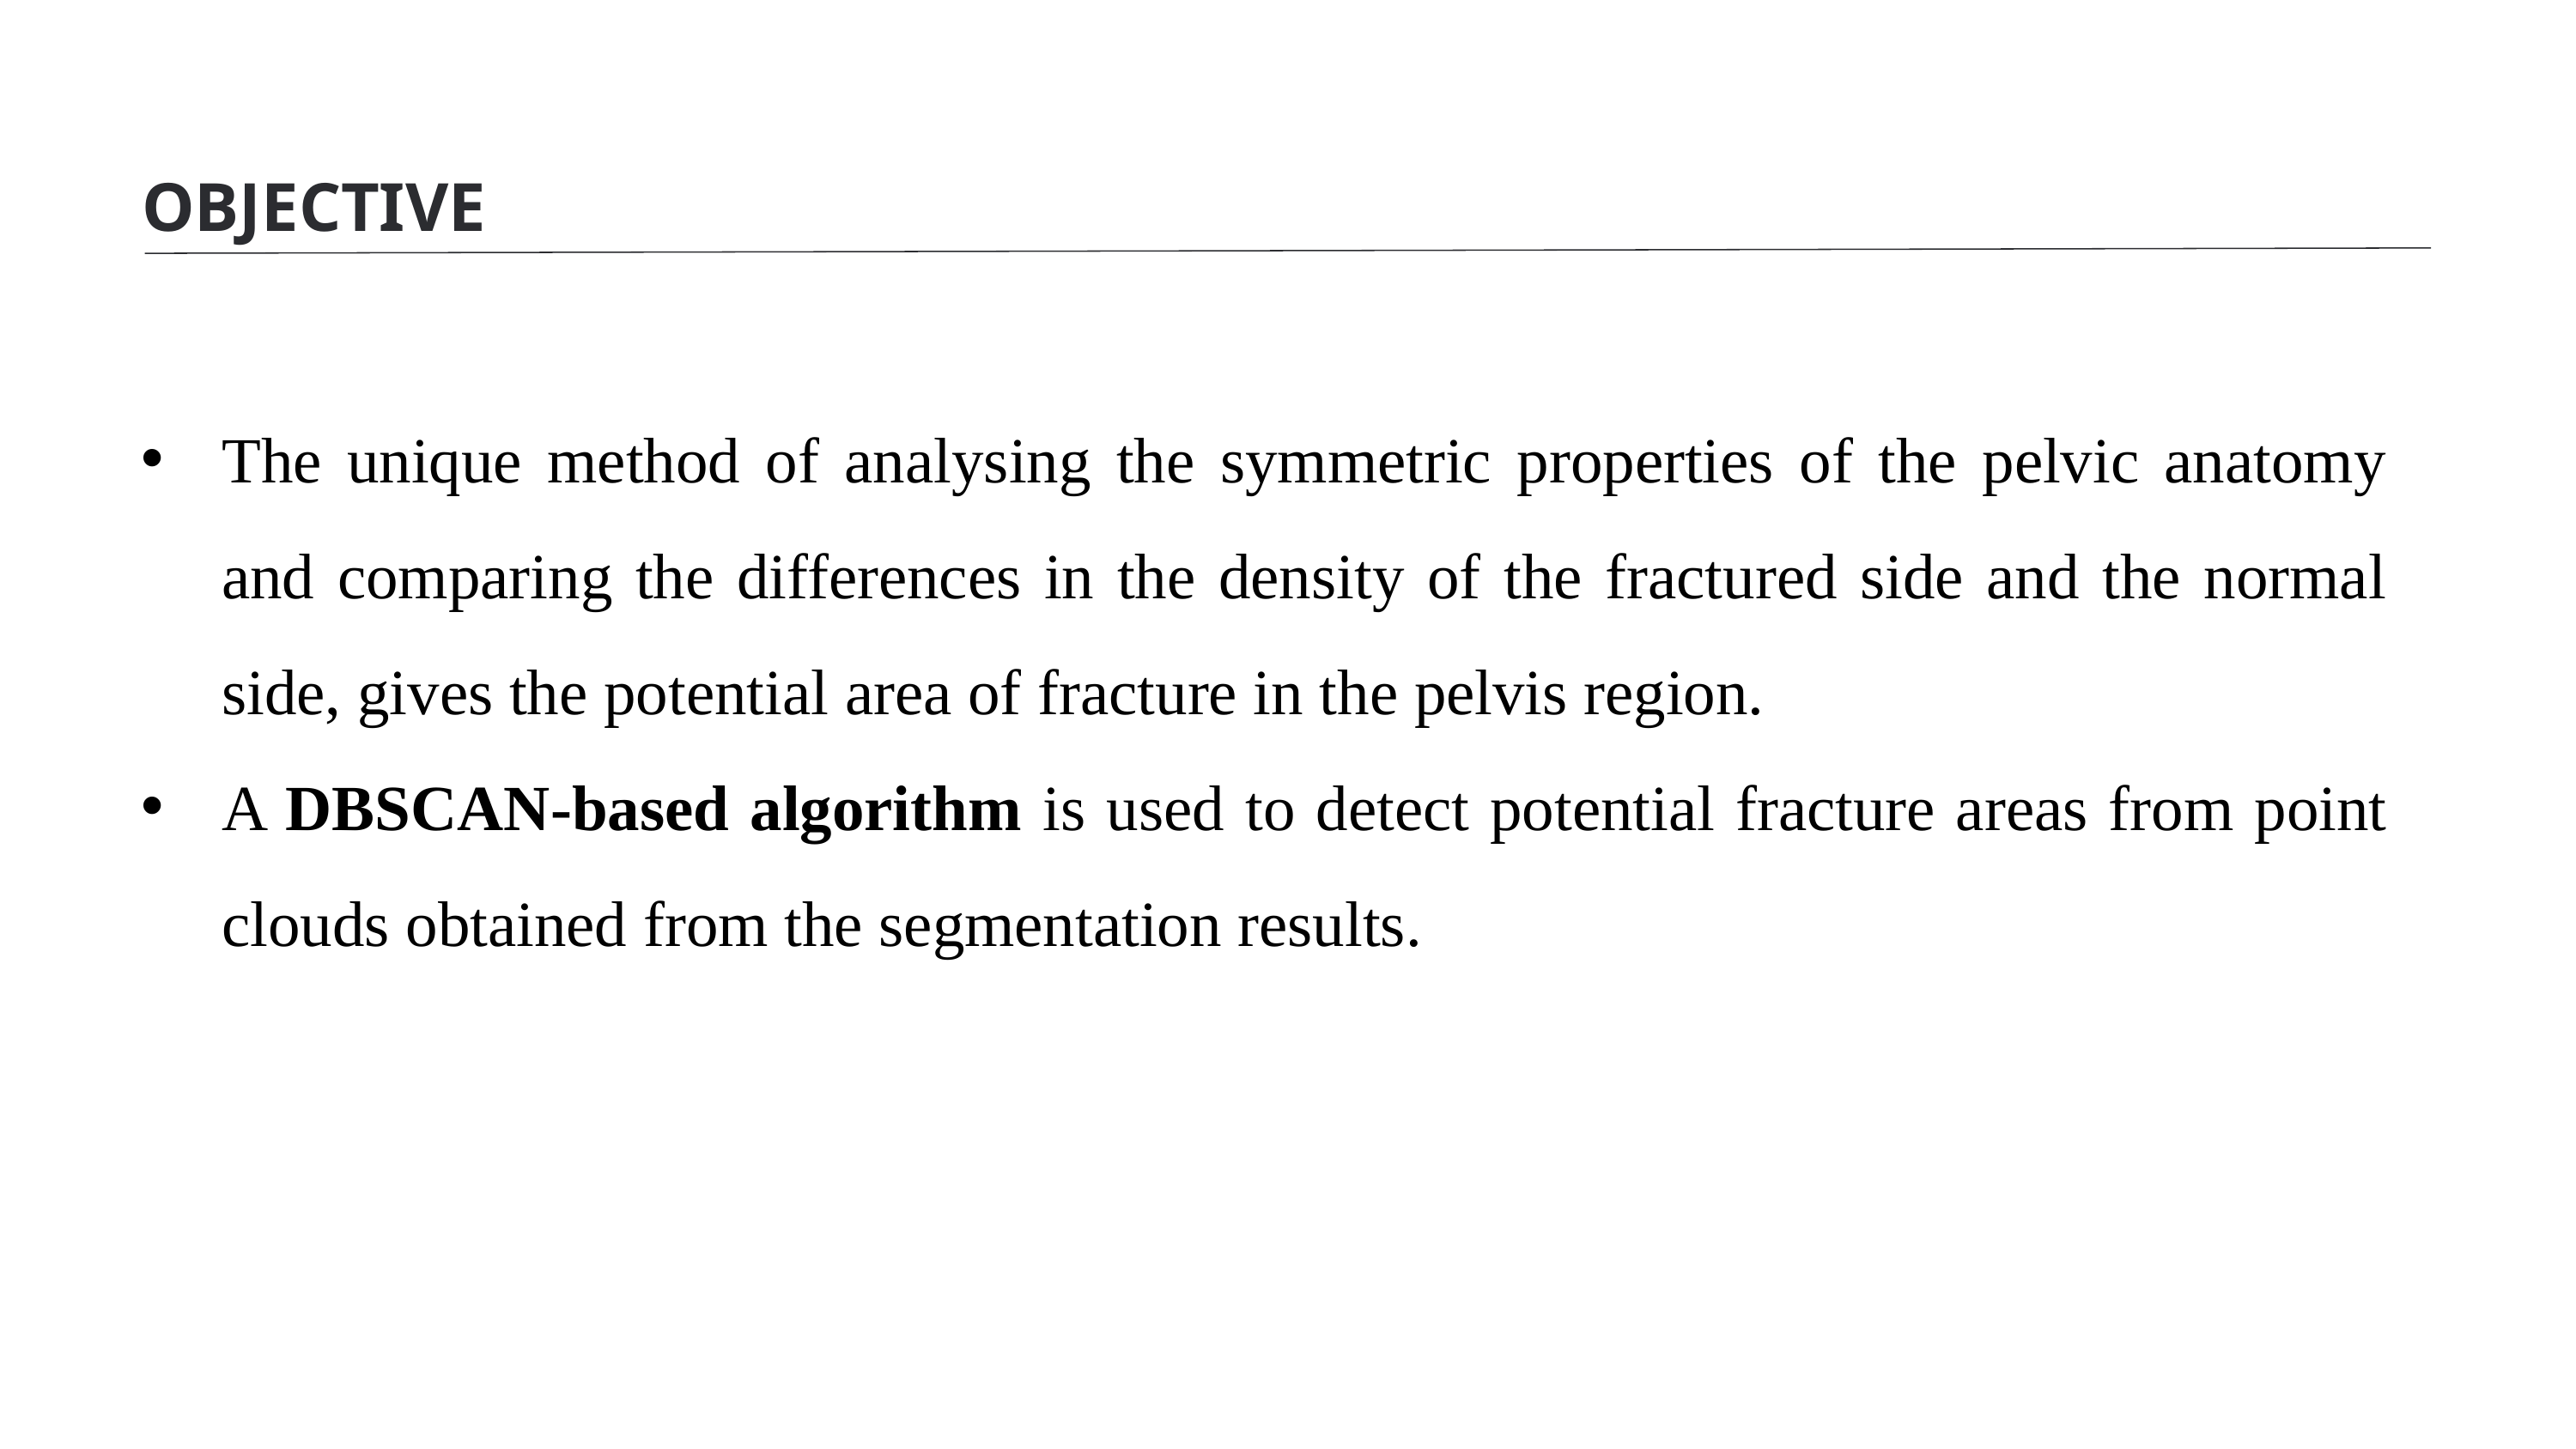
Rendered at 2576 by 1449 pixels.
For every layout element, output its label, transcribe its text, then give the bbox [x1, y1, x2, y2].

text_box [144, 247, 2432, 254]
text_box OBJECTIVE [142, 132, 2428, 245]
text_box The unique method of analysing the symmetric properties of the pelvic anatomy and comparing the differences in the density of the fractured side and the normal side, gives the potential area of fracture in the pelvis region. A DBSCAN-based algorithm is used to detect potential fracture areas from point clouds obtained from the segmentation results. [141, 379, 2389, 1076]
